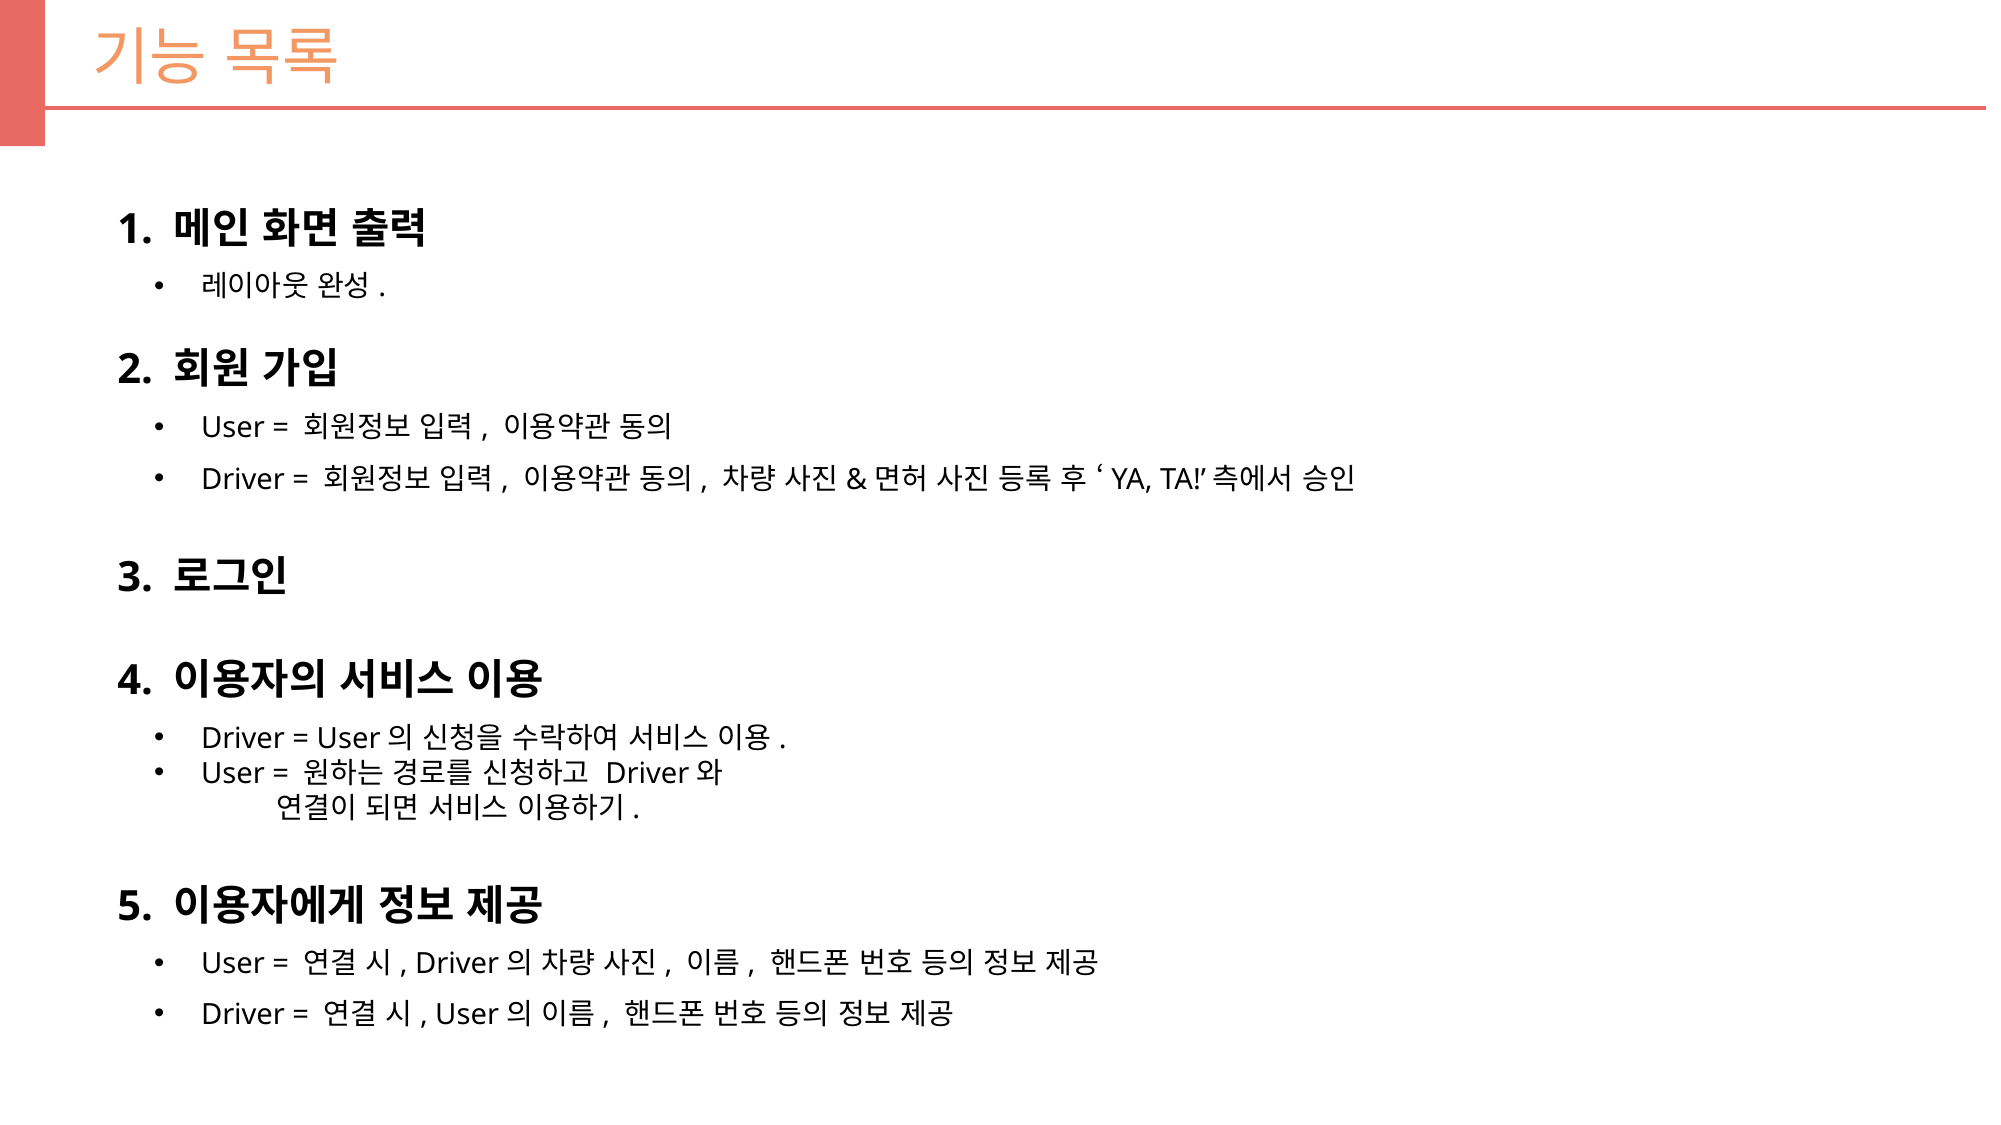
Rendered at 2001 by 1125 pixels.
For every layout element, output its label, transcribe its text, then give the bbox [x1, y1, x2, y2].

text_box 기능 목록 [46, 9, 468, 100]
text_box User = 연결 시, Driver의 차량 사진, 이름, 핸드폰 번호 등의 정보 제공 [139, 937, 1450, 987]
text_box Driver = 연결 시, User의 이름, 핸드폰 번호 등의 정보 제공 [139, 987, 1450, 1038]
text_box 4. 이용자의 서비스 이용 [102, 645, 832, 710]
text_box 1. 메인 화면 출력 [102, 194, 832, 260]
text_box 2. 회원 가입 [102, 334, 832, 400]
text_box 레이아웃 완성. [139, 260, 974, 311]
text_box 5. 이용자에게 정보 제공 [102, 871, 832, 937]
text_box Driver = User의 신청을 수락하여 서비스 이용. User = 원하는 경로를 신청하고 Driver와 연결이 되면 서비스 이용하기. [139, 711, 974, 832]
text_box [0, 0, 46, 147]
text_box Driver = 회원정보 입력, 이용약관 동의, 차량 사진&면허 사진 등록 후 ‘YA, TA!’측에서 승인 [139, 452, 1450, 503]
text_box 3. 로그인 [102, 542, 832, 607]
text_box User = 회원정보 입력, 이용약관 동의 [139, 401, 1450, 451]
